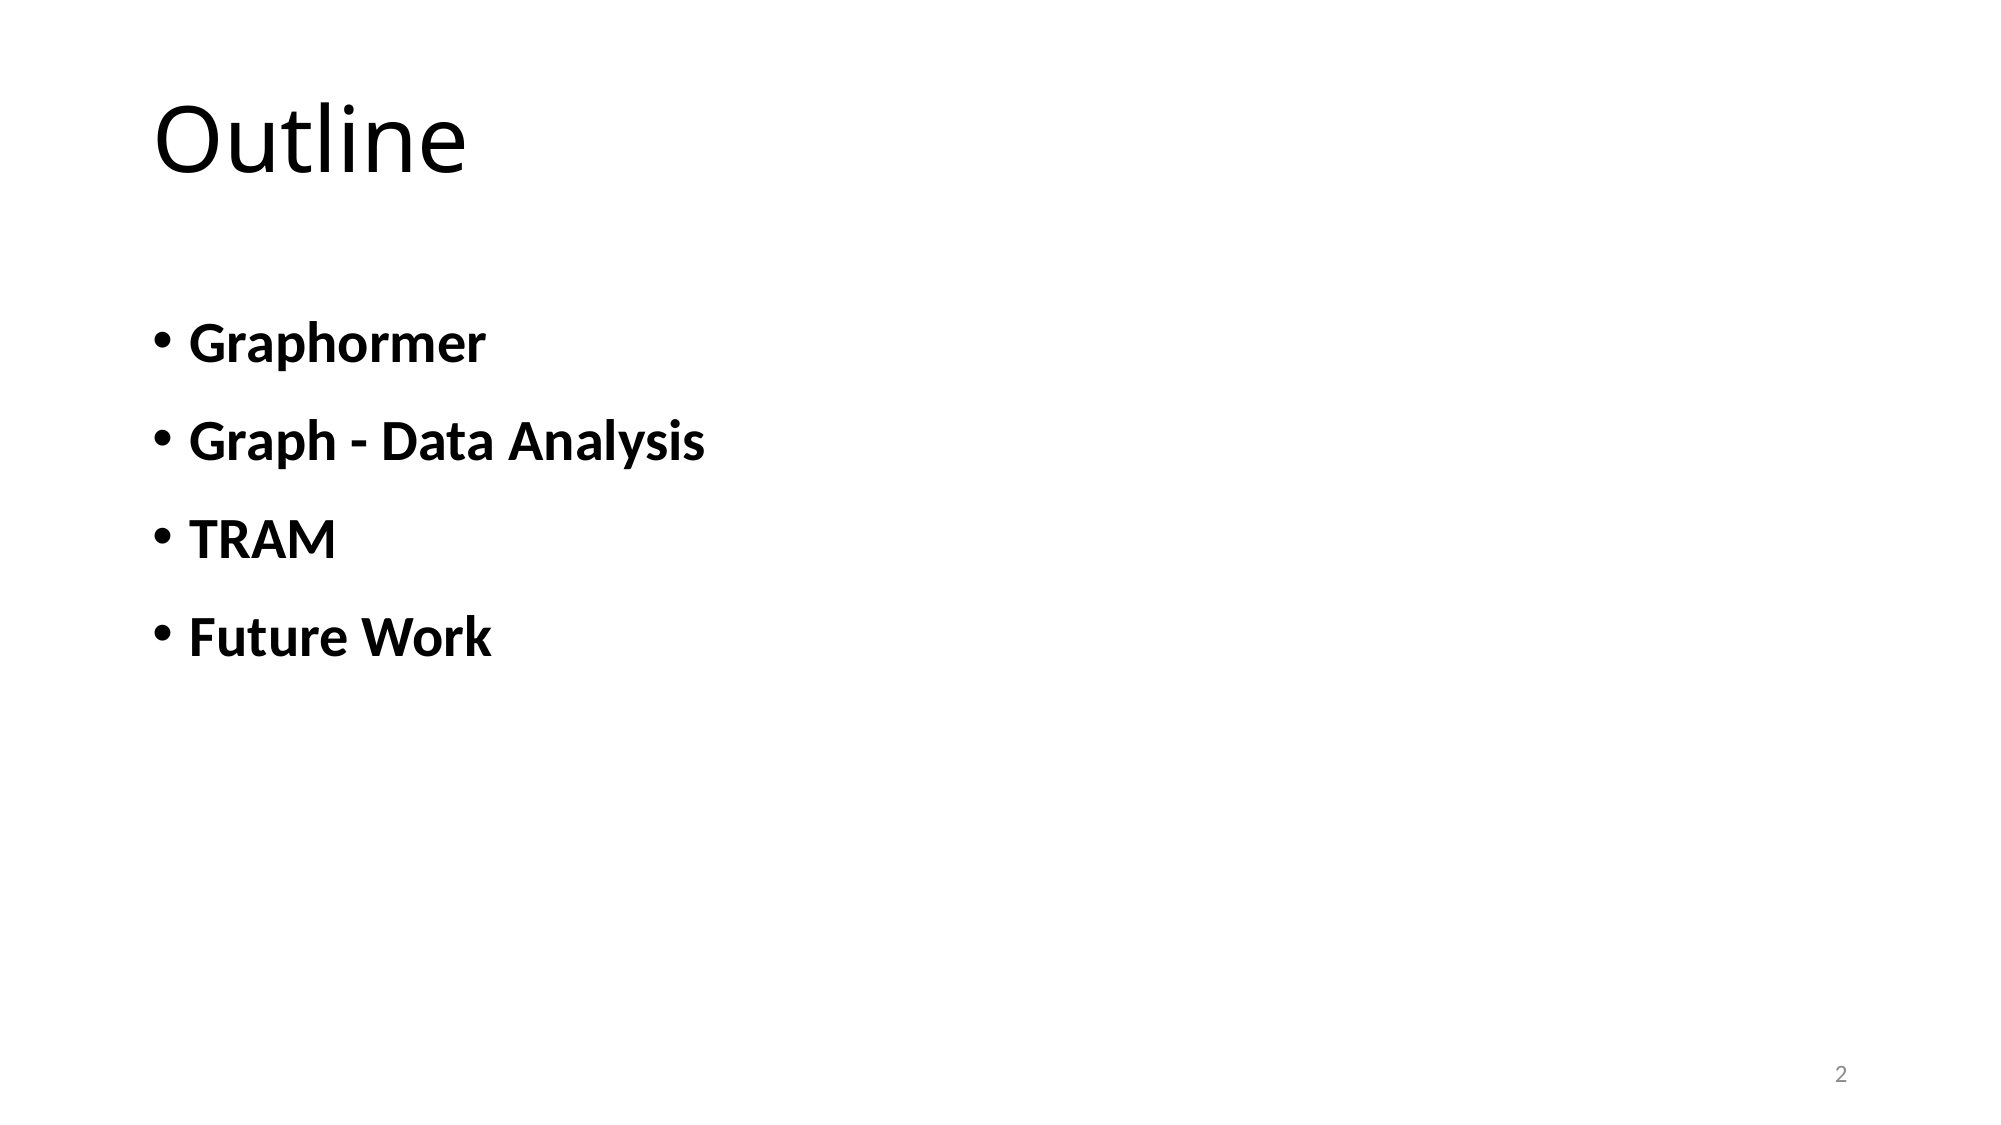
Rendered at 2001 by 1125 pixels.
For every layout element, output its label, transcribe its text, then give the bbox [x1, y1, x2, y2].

title Outline [137, 34, 1863, 252]
list Graphormer Graph - Data Analysis TRAM Future Work [137, 290, 1863, 1004]
slide_number 2 [1412, 1042, 1863, 1103]
